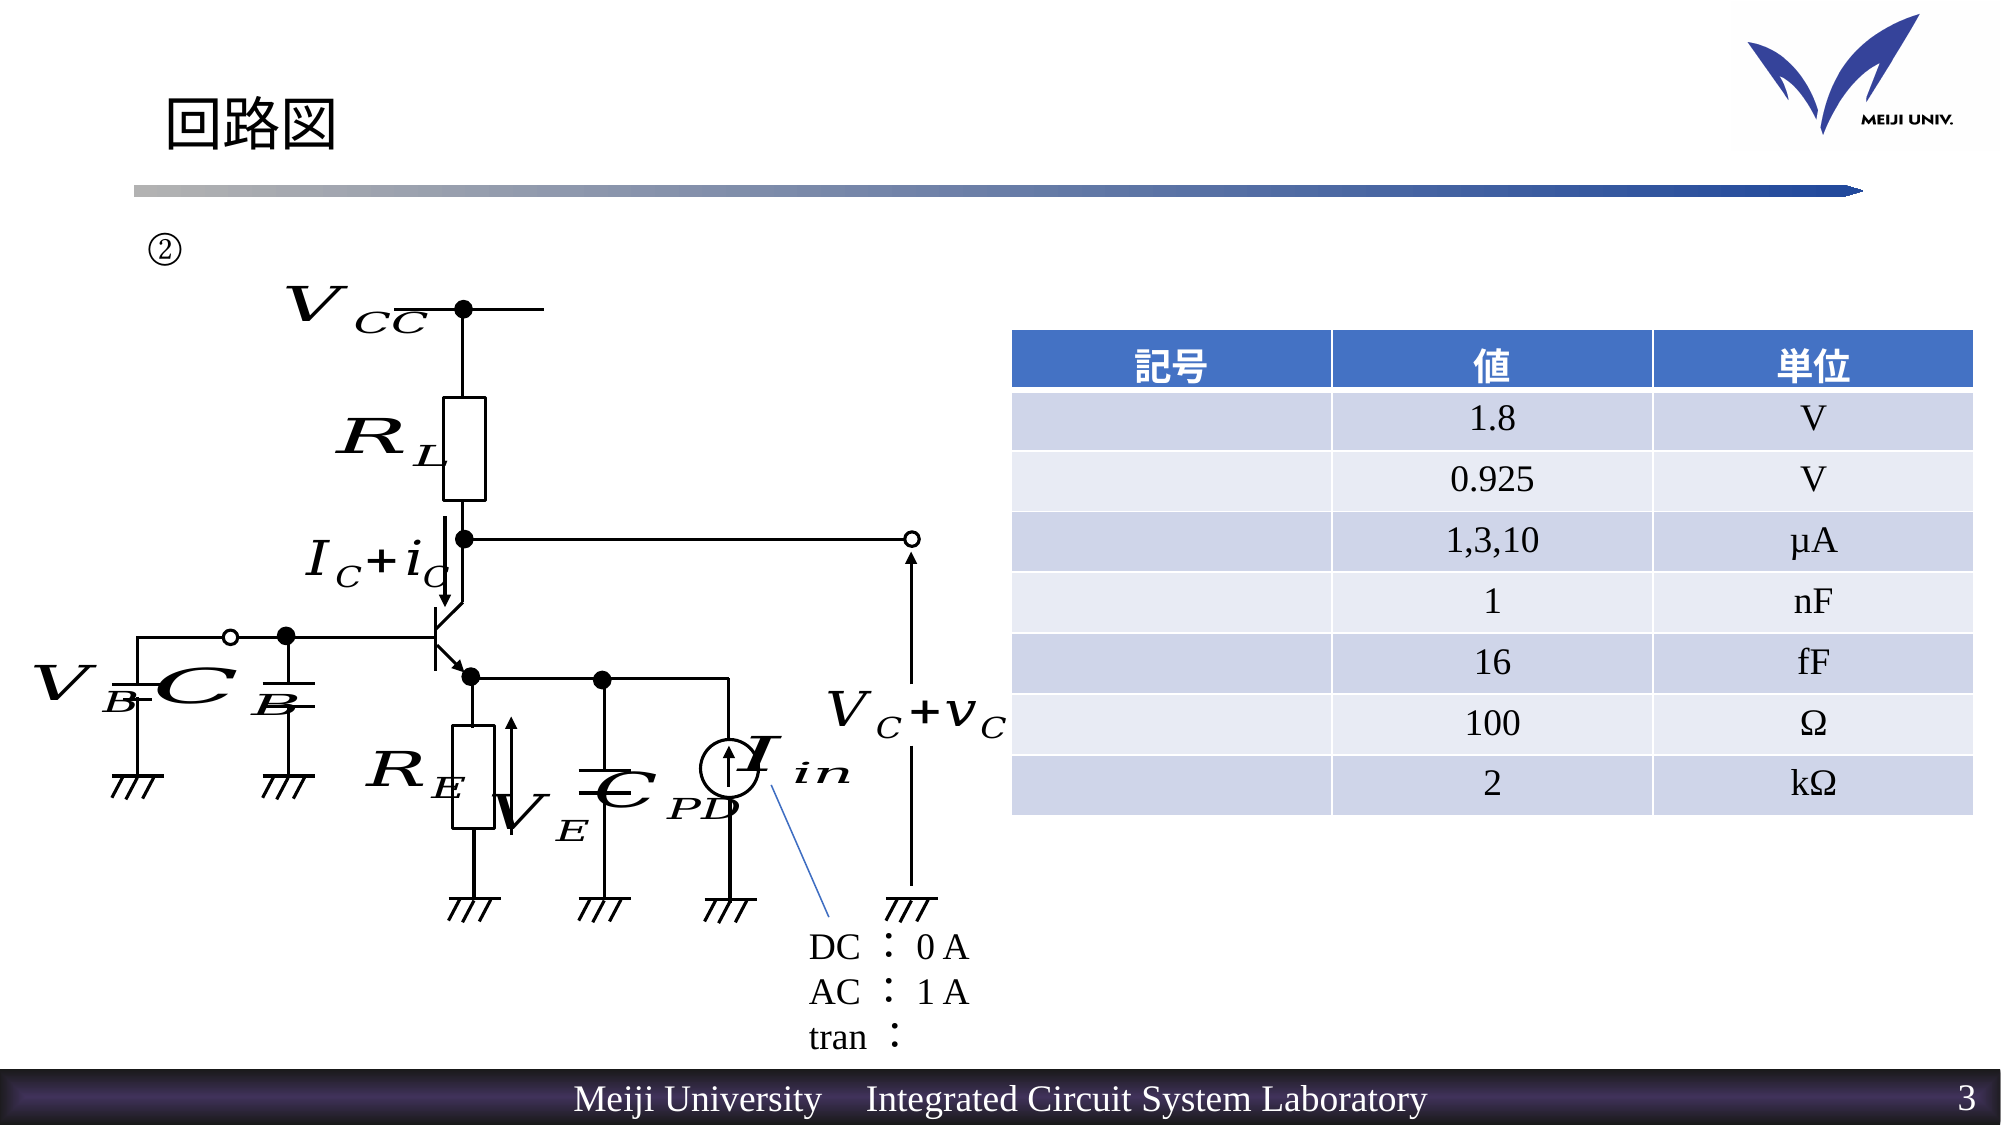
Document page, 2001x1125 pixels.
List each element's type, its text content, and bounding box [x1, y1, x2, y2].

title 回路図 [149, 42, 1845, 202]
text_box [29, 279, 1009, 924]
picture [1731, 1, 2000, 151]
text_box ② [131, 208, 207, 277]
